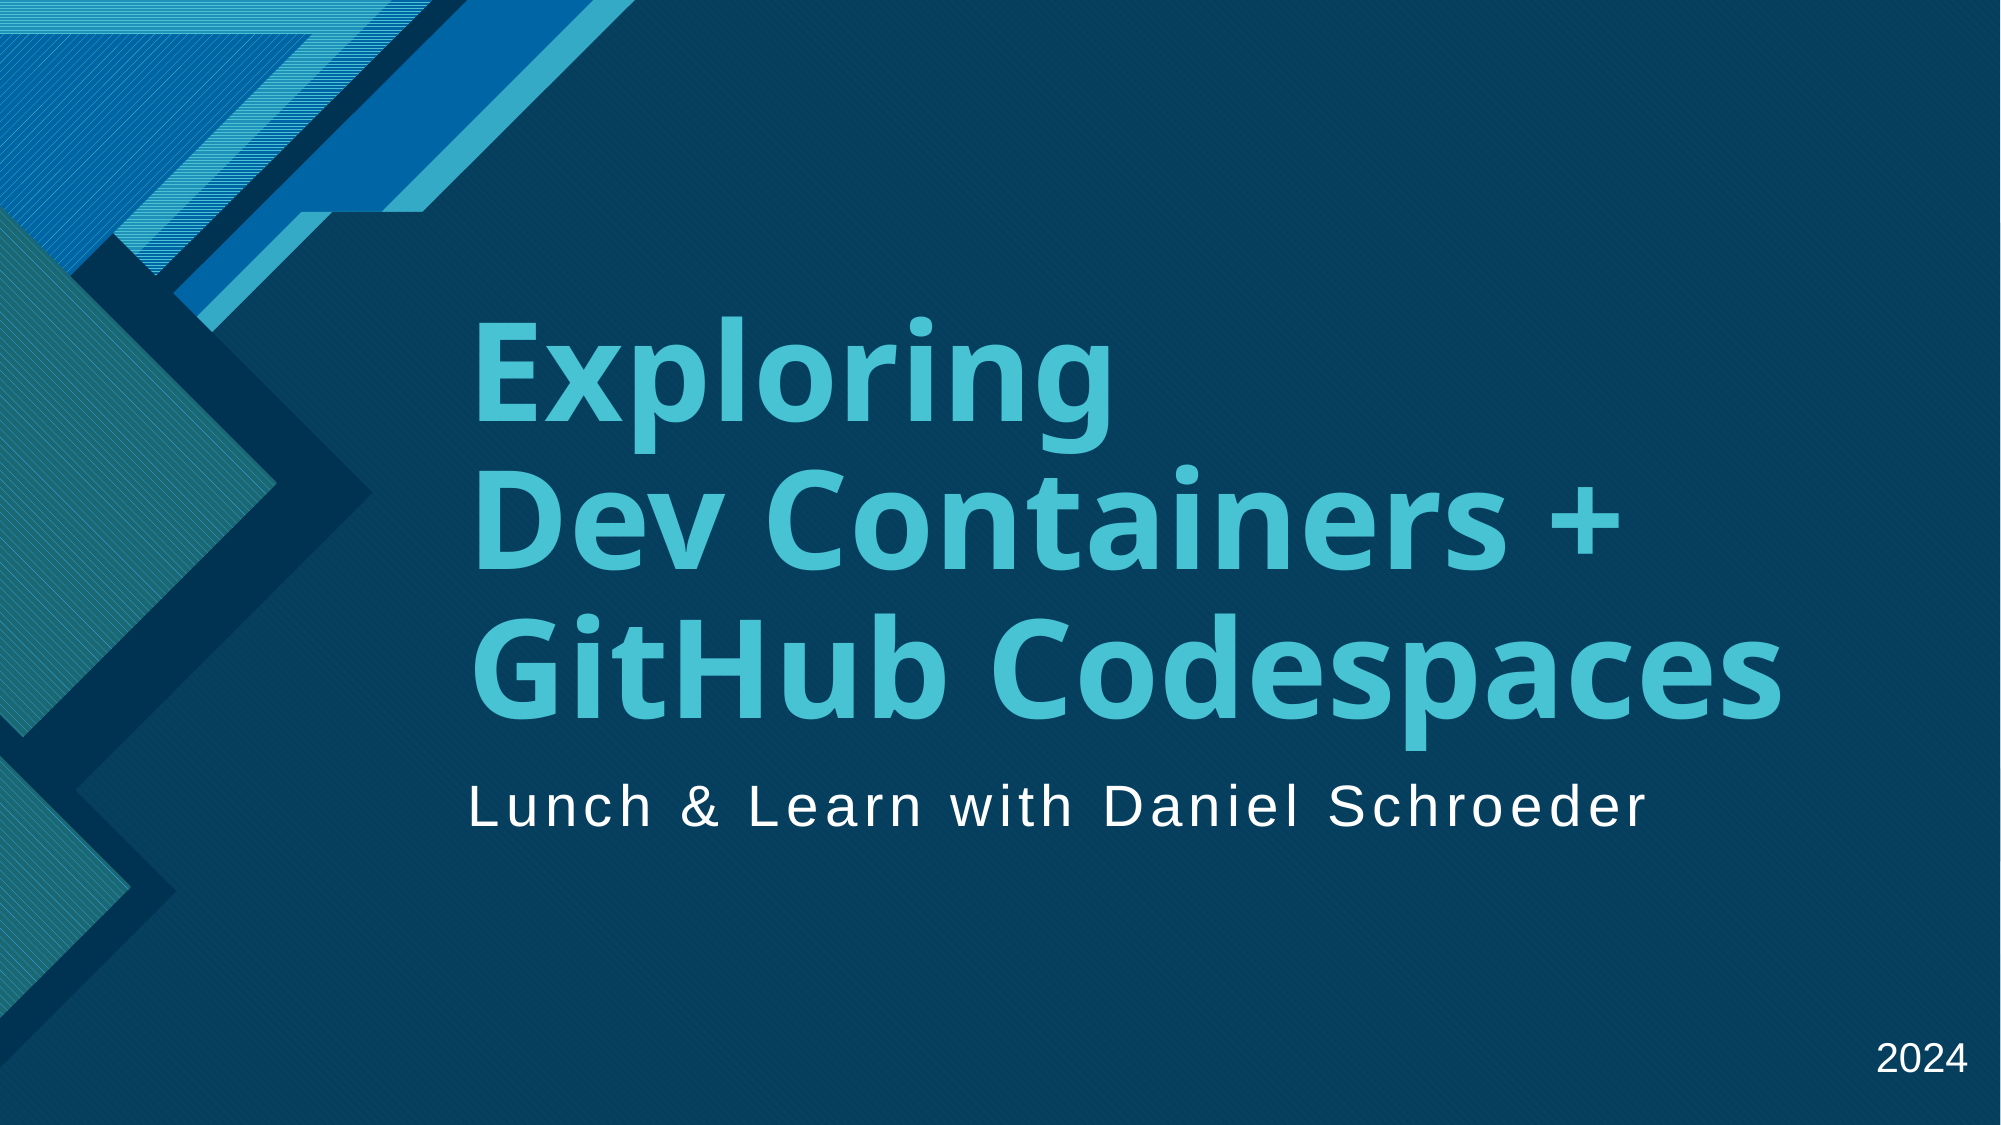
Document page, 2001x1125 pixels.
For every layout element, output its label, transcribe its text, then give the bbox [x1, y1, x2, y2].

text_box 2024 [1861, 1023, 1984, 1089]
title Exploring Dev Containers + GitHub Codespaces [453, 289, 1819, 756]
subtitle Lunch & Learn with Daniel Schroeder [453, 769, 1861, 912]
